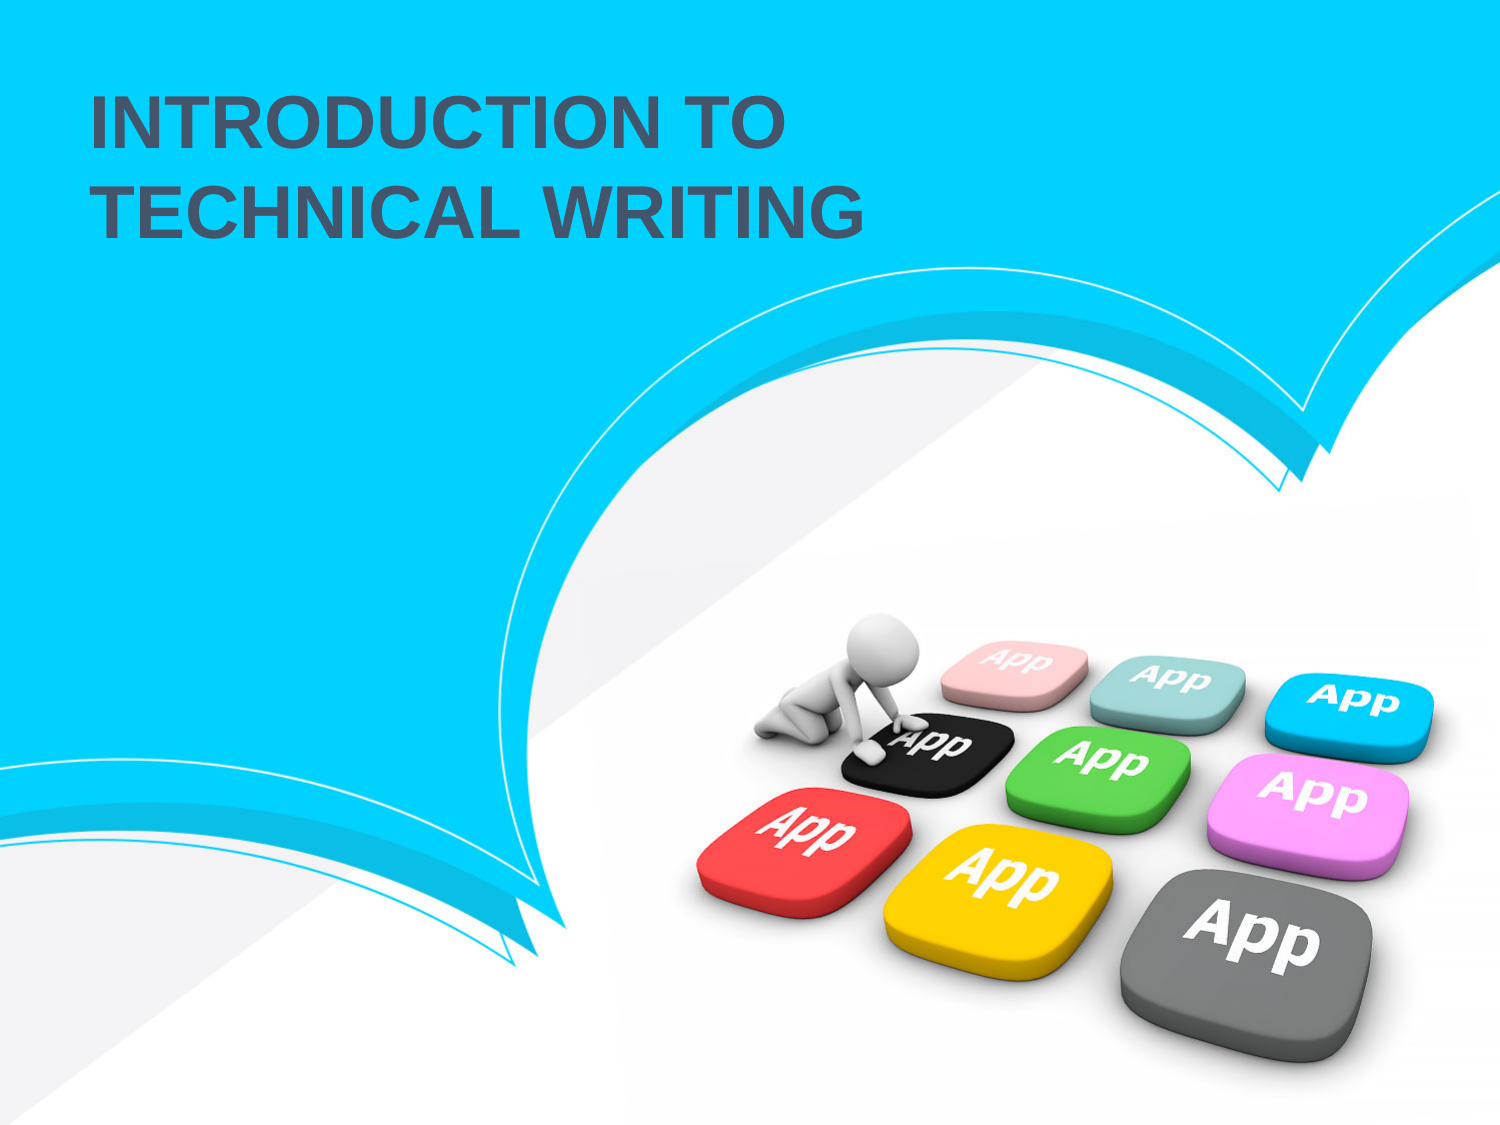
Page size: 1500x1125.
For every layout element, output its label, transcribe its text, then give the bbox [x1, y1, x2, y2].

text_box INTRODUCTION TO TECHNICAL WRITING [74, 66, 1200, 262]
picture [0, 0, 1500, 1125]
